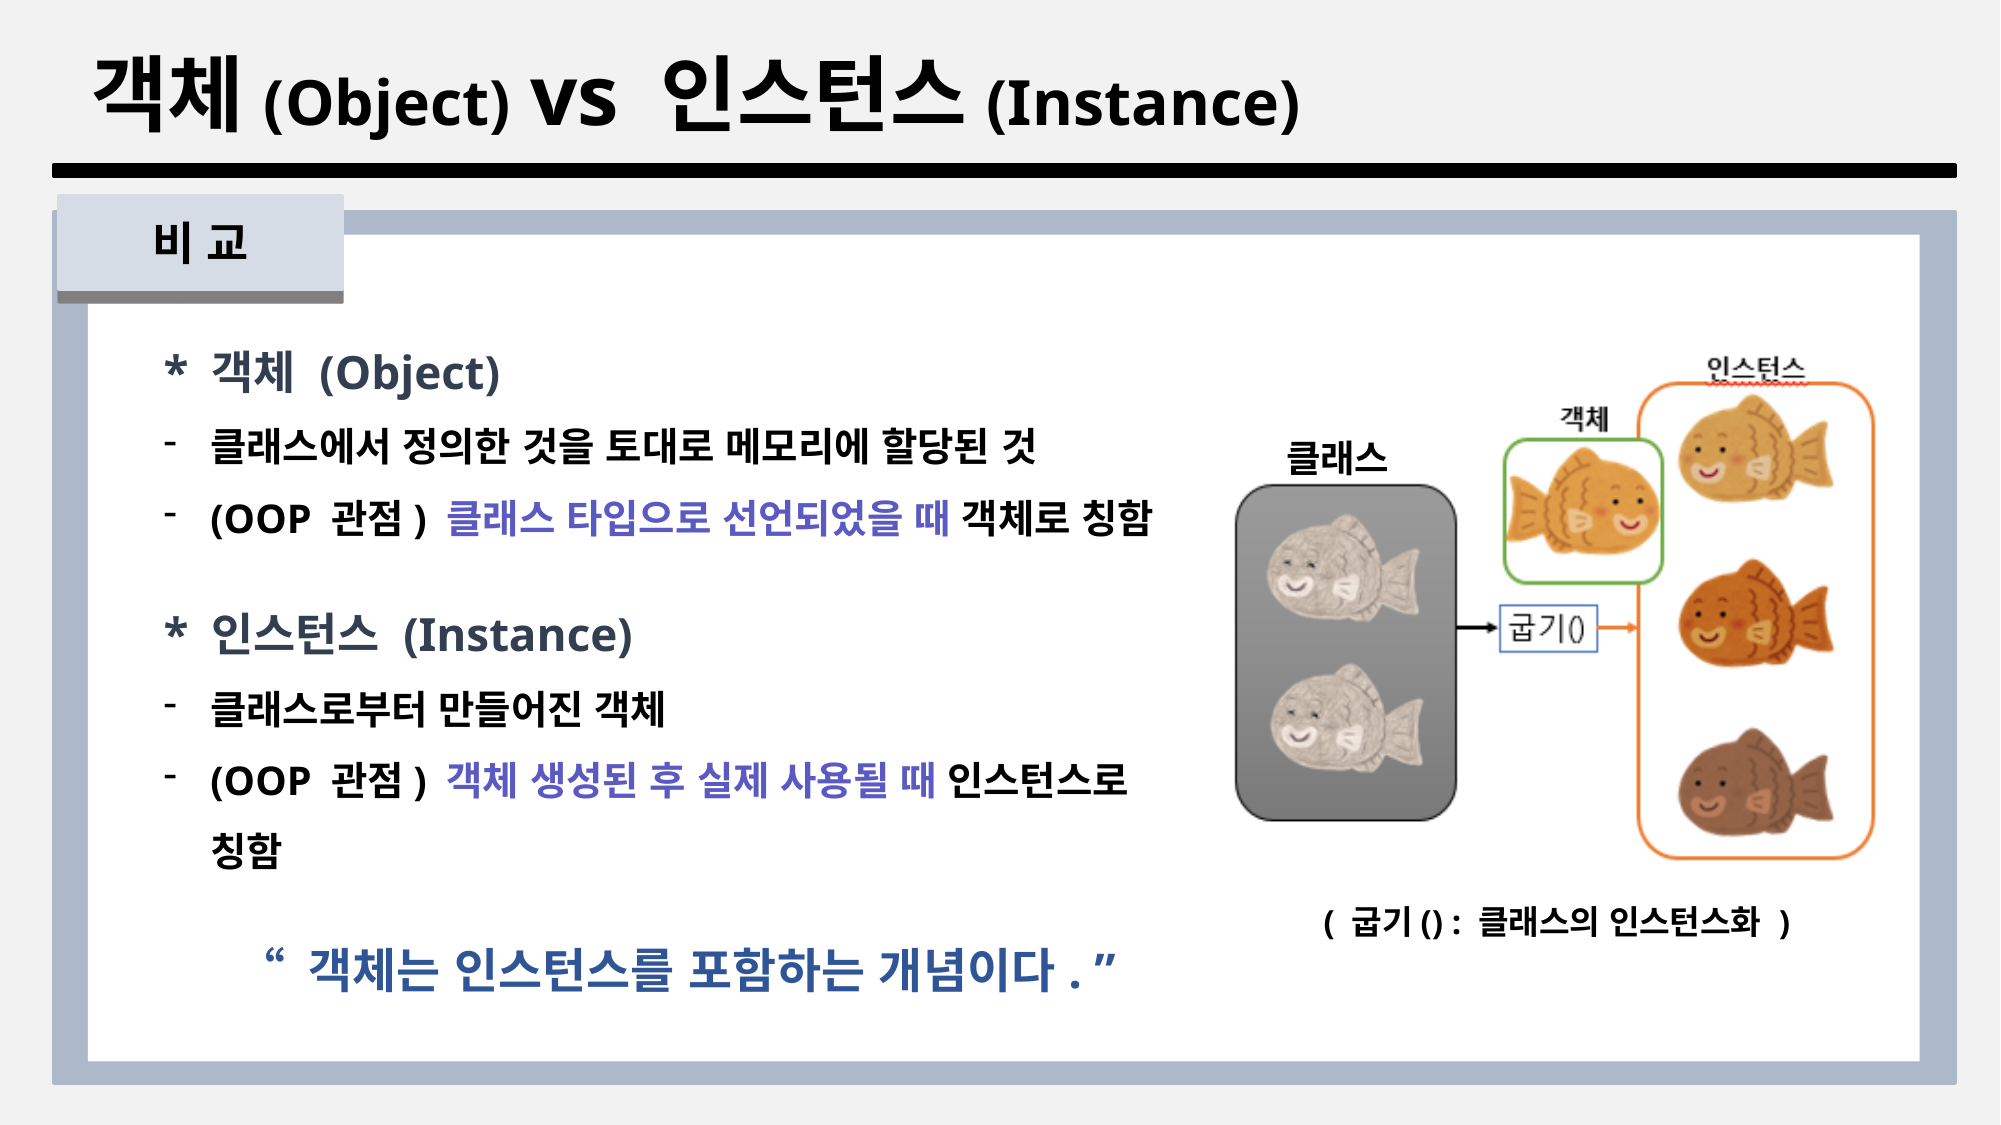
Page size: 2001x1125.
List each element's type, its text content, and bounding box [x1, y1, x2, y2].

text_box 비교 [137, 206, 264, 277]
text_box [86, 233, 1922, 1063]
text_box 객체(Object) vs 인스턴스(Instance) [76, 34, 1844, 150]
text_box “ 객체는 인스턴스를 포함하는 개념이다. ” [223, 904, 1146, 1006]
text_box * 객체 (Object) 클래스에서 정의한 것을 토대로 메모리에 할당된 것 (OOP 관점) 클래스 타입으로 선언되었을 때 객체로 칭함 * 인스턴스 (Instance) 클래스로부터 만들어진 객체 (OOP 관점) 객체 생성된 후 실제 사용될 때 인스턴스로 칭함 [148, 308, 1220, 882]
text_box [52, 163, 1957, 178]
text_box [52, 210, 1957, 1085]
text_box [57, 194, 344, 291]
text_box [1209, 349, 1905, 946]
